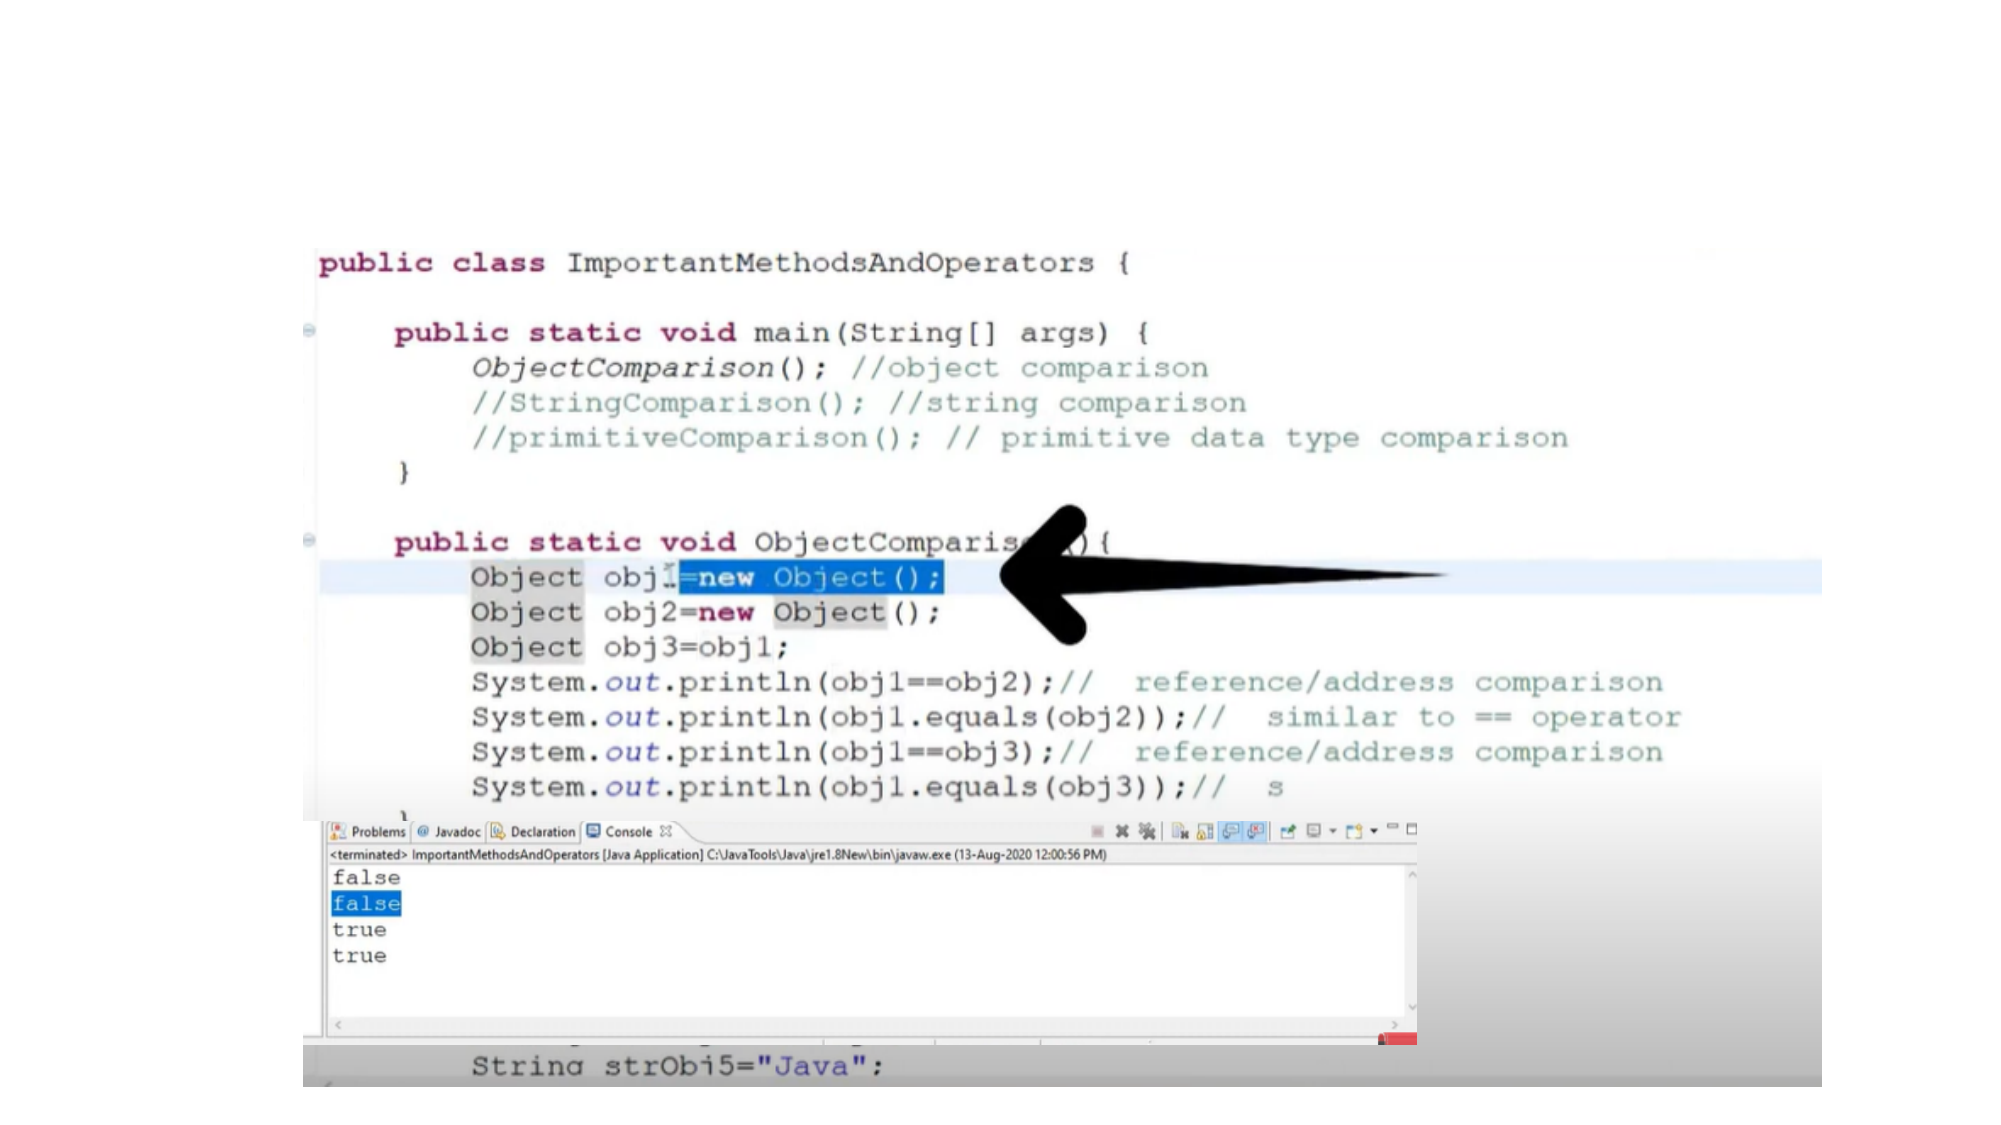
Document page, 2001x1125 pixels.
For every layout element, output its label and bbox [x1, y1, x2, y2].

picture [303, 247, 1822, 1088]
